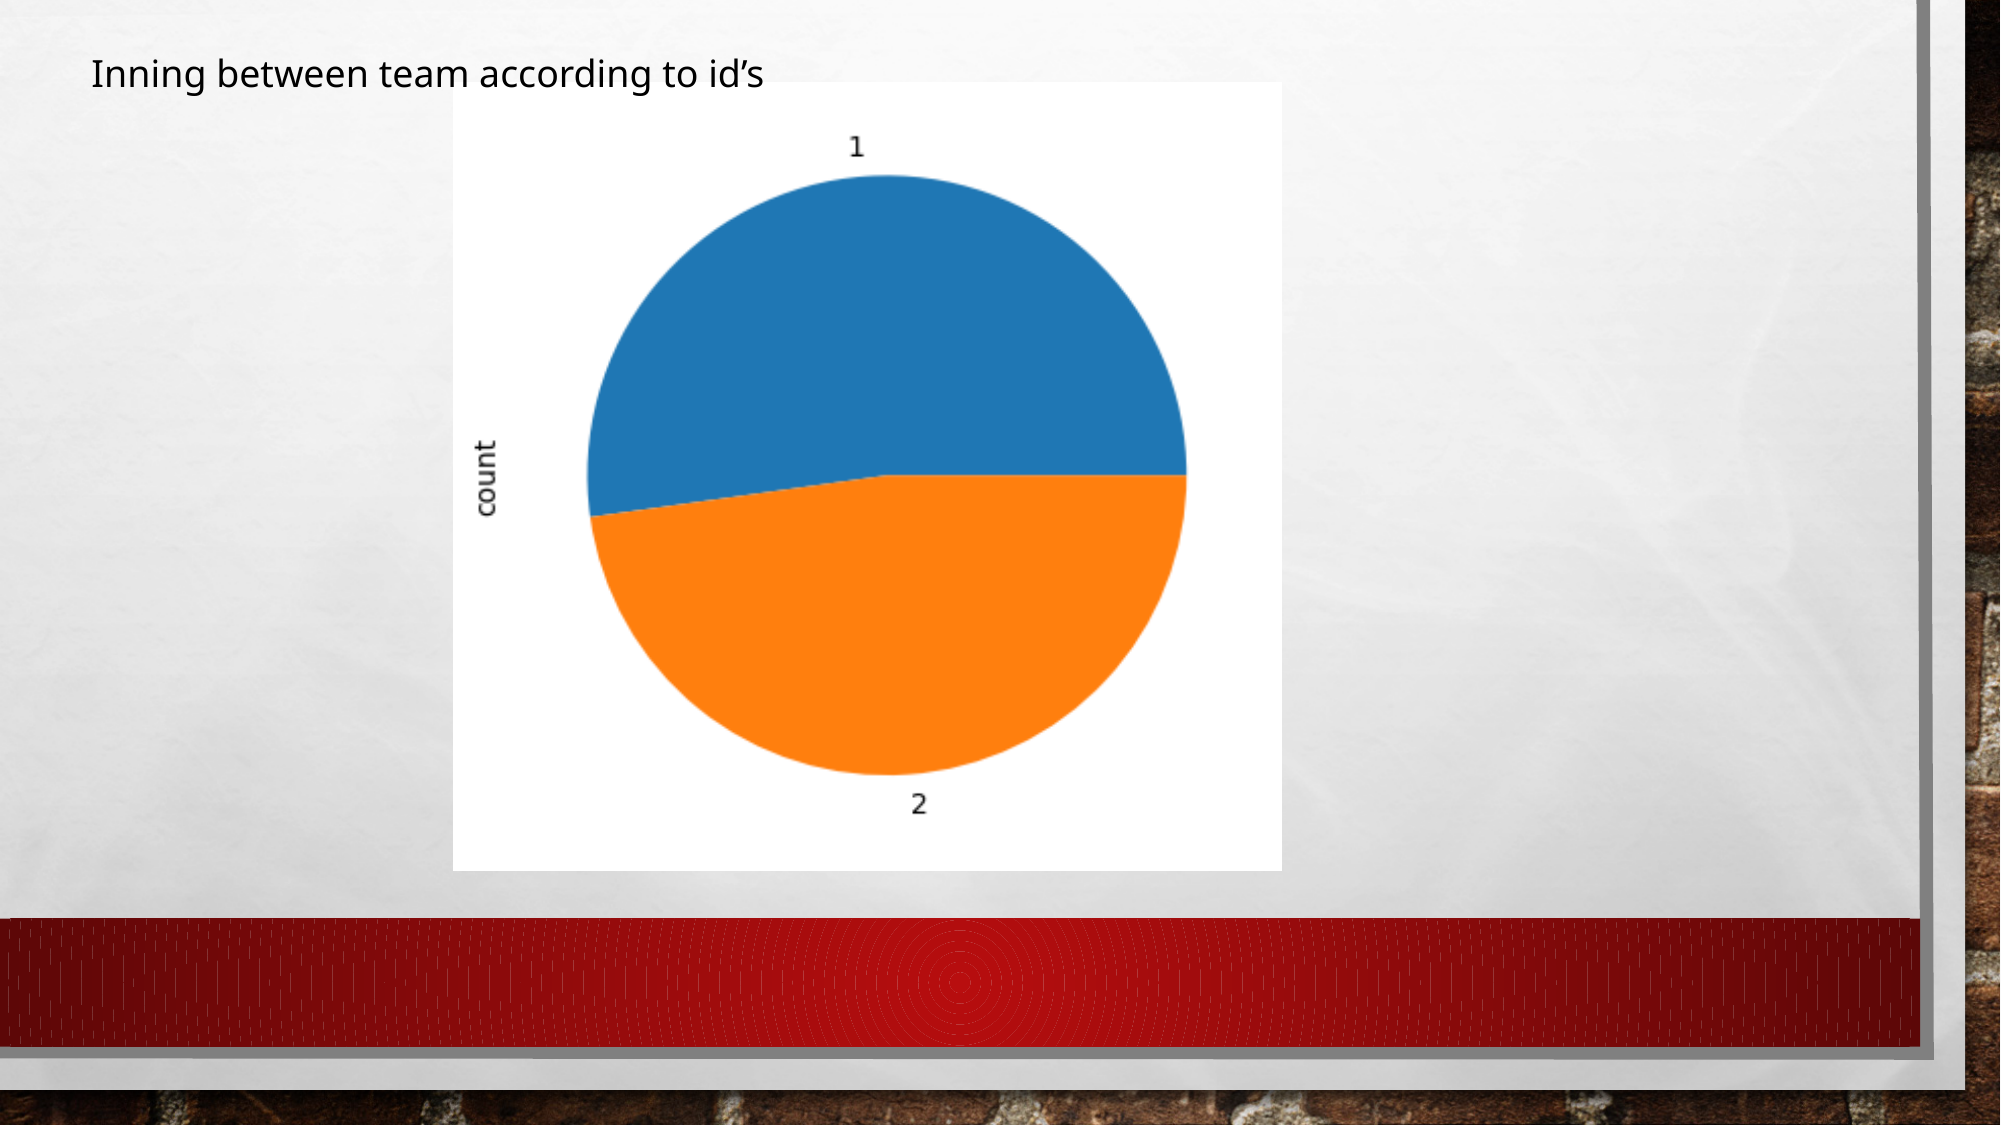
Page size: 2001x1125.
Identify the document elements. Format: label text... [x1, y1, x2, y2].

picture [0, 0, 2000, 1125]
text_box Inning between team according to id’s [76, 42, 1258, 103]
picture [453, 82, 1282, 871]
